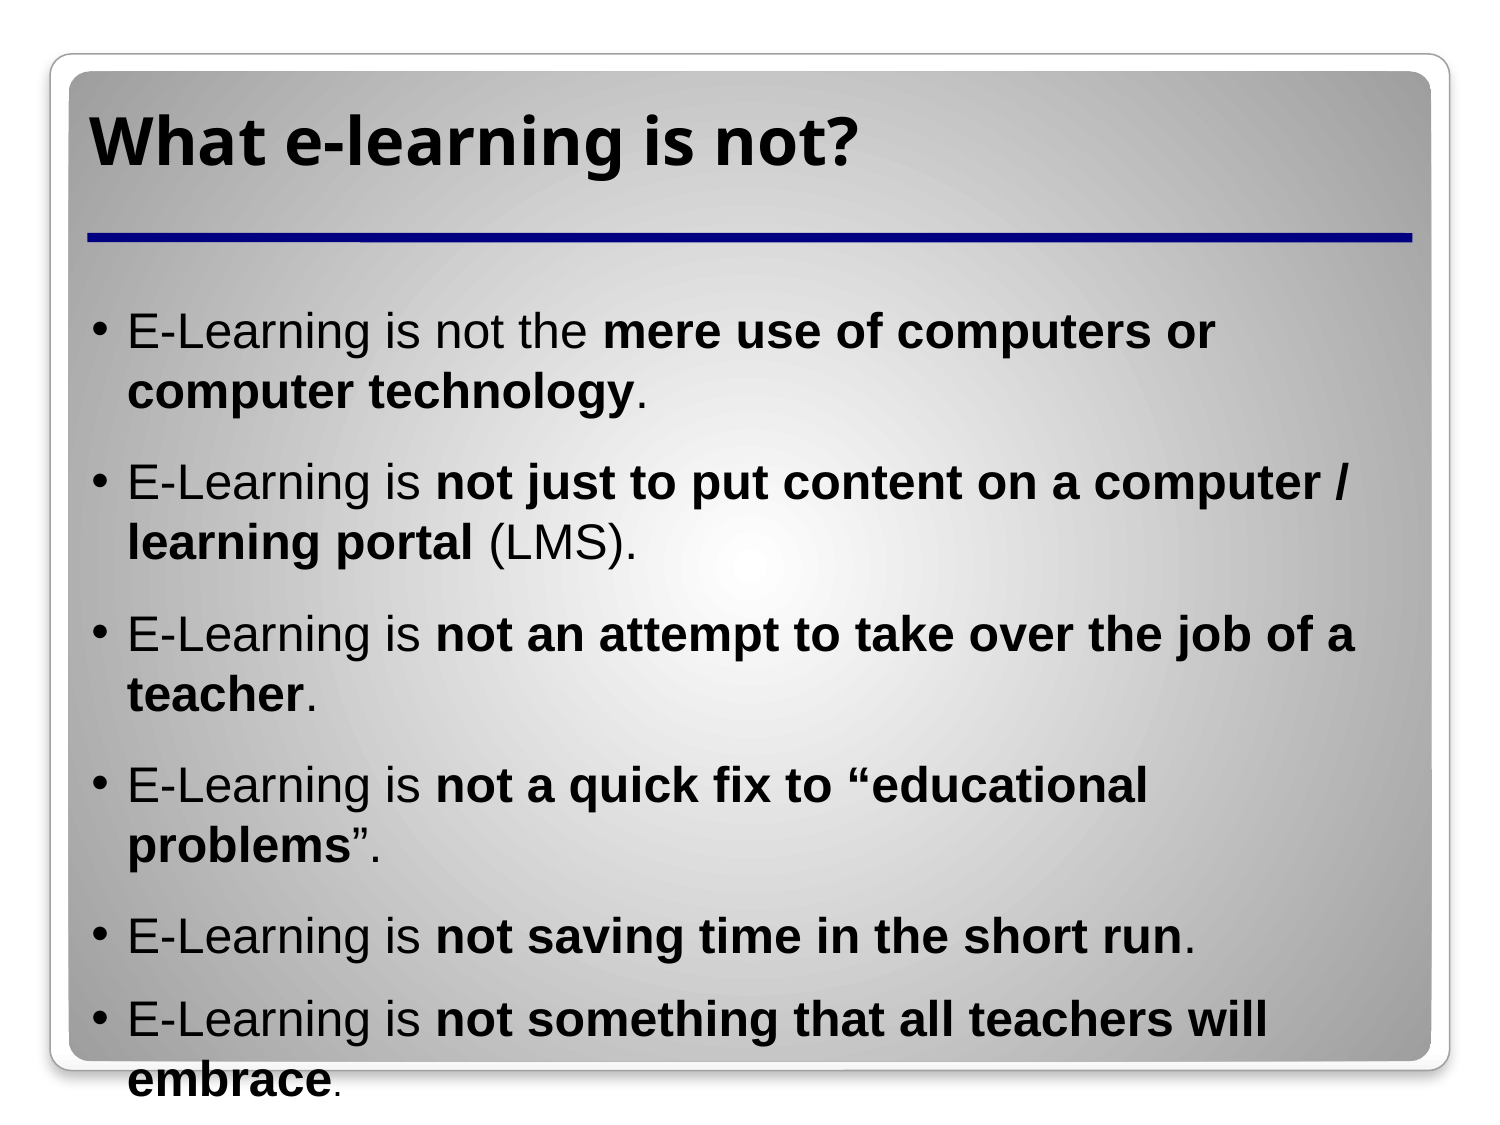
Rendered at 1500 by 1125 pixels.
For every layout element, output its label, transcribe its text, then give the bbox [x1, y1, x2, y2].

text_box E-Learning is not the mere use of computers or computer technology. E-Learning is not just to put content on a computer / learning portal (LMS). E-Learning is not an attempt to take over the job of a teacher. E-Learning is not a quick fix to “educational problems”. E-Learning is not saving time in the short run. E-Learning is not something that all teachers will embrace. [76, 290, 1424, 1125]
text_box What e-learning is not? [74, 45, 1425, 233]
